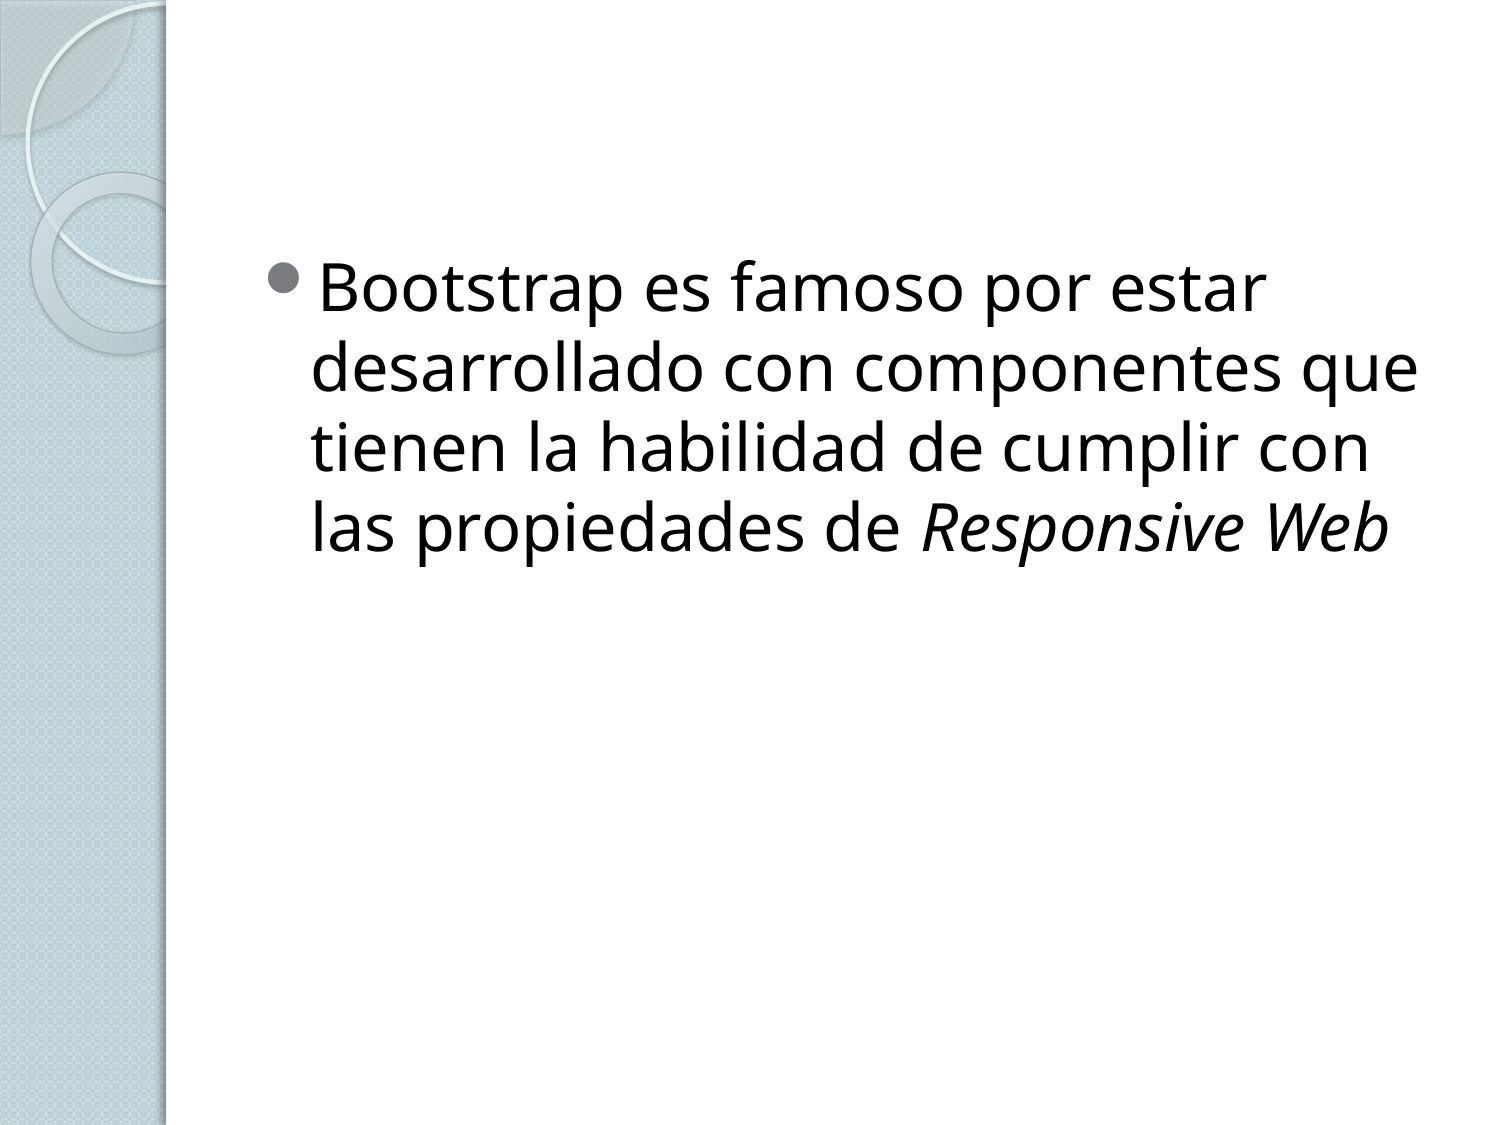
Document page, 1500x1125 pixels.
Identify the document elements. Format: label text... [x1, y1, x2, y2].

list Bootstrap es famoso por estar desarrollado con componentes que tienen la habilidad de cumplir con las propiedades de Responsive Web [235, 237, 1466, 1025]
